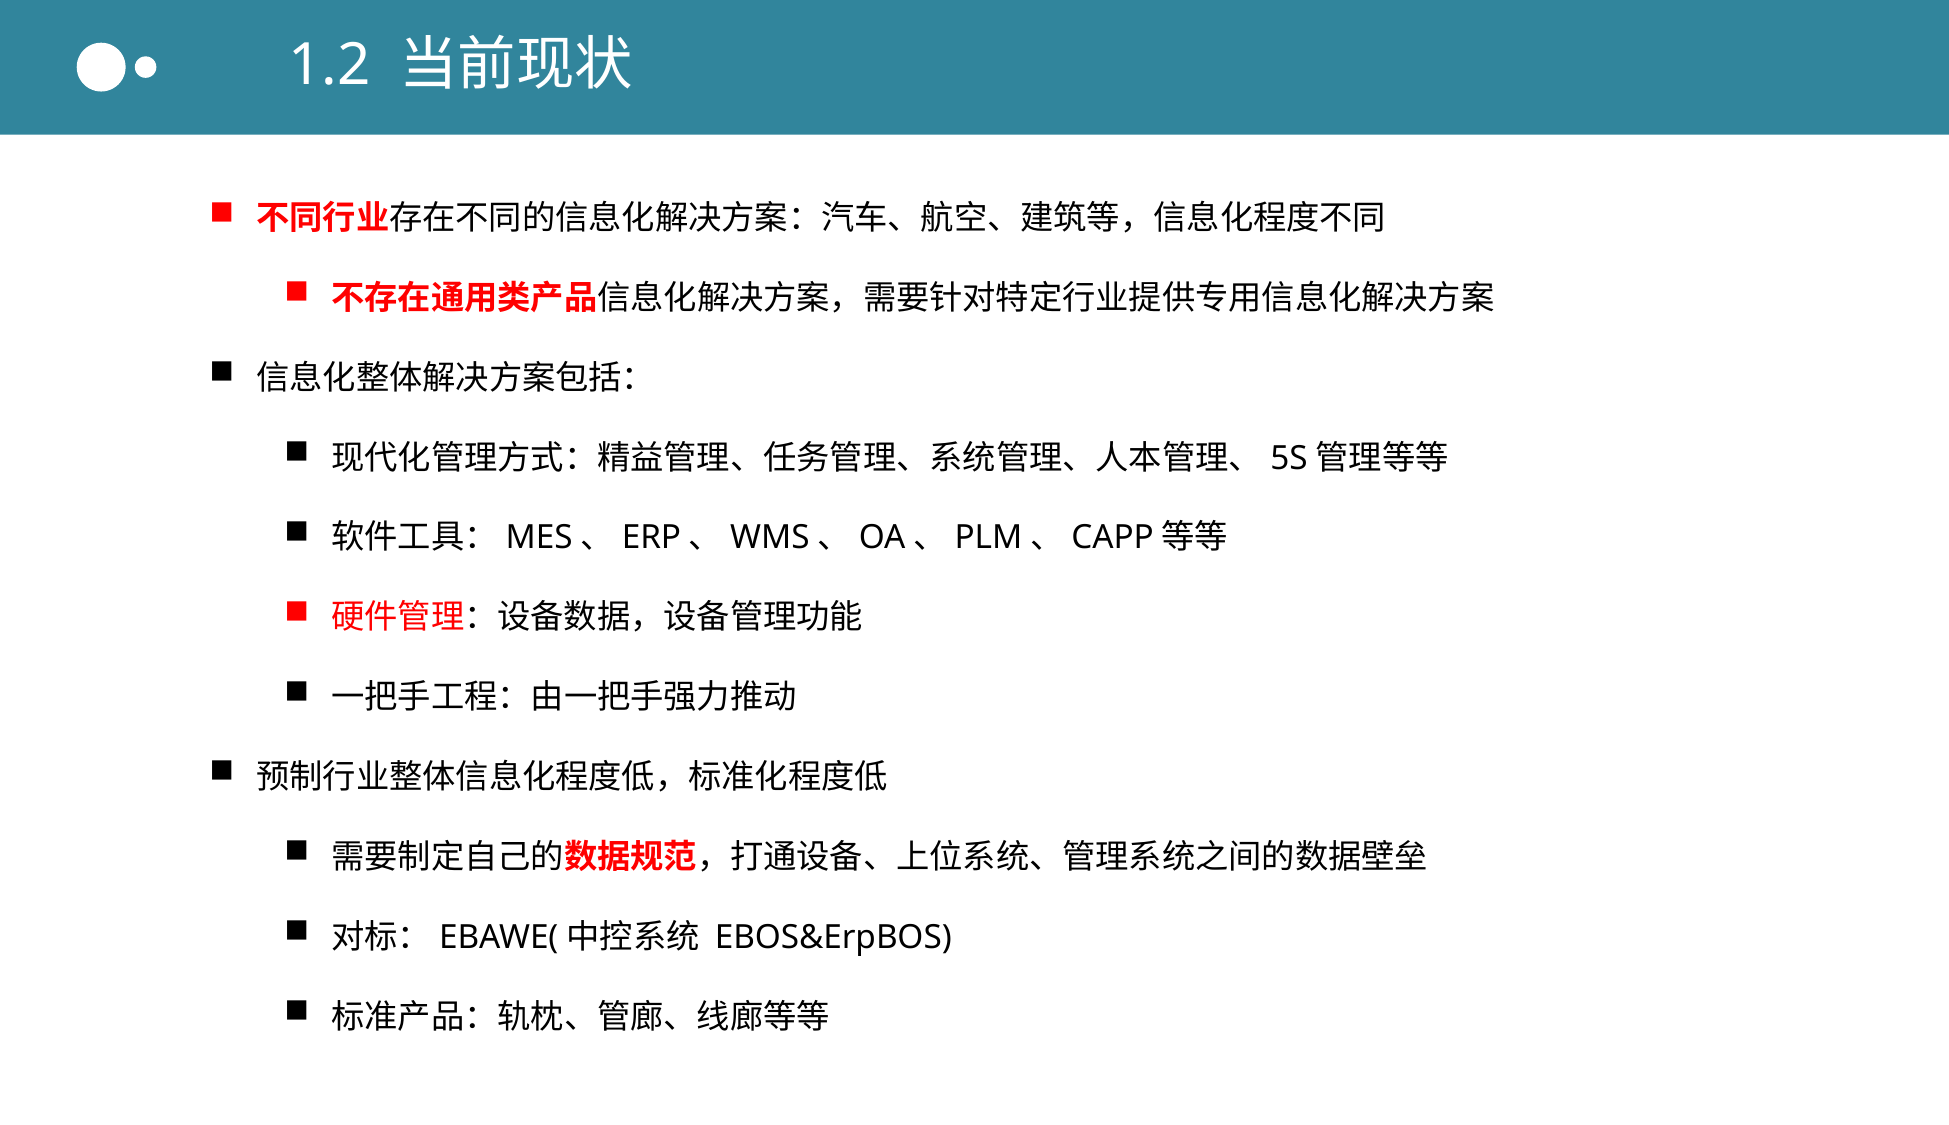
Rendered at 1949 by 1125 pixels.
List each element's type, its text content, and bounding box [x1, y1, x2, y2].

text_box 不同行业存在不同的信息化解决方案：汽车、航空、建筑等，信息化程度不同 不存在通用类产品信息化解决方案，需要针对特定行业提供专用信息化解决方案 信息化整体解决方案包括： 现代化管理方式：精益管理、任务管理、系统管理、人本管理、5S管理等等 软件工具：MES、ERP、WMS、OA、PLM、CAPP等等 硬件管理：设备数据，设备管理功能 一把手工程：由一把手强力推动 预制行业整体信息化程度低，标准化程度低 需要制定自己的数据规范，打通设备、上位系统、管理系统之间的数据壁垒 对标：EBAWE(中控系统 EBOS&ErpBOS) 标准产品：轨枕、管廊、线廊等等 [194, 148, 1907, 1042]
text_box 1.2 当前现状 [273, 19, 648, 104]
